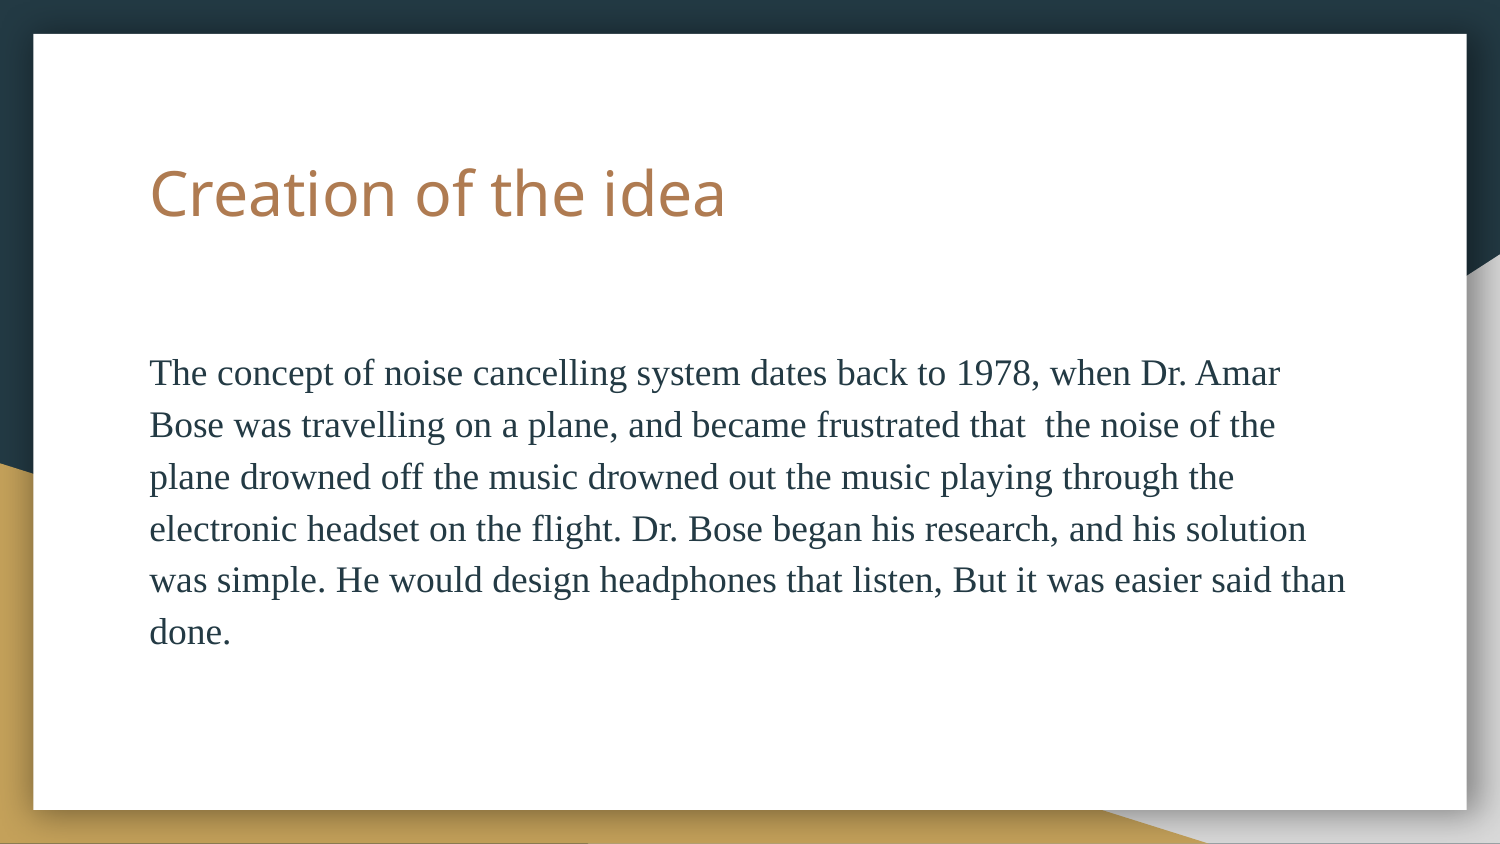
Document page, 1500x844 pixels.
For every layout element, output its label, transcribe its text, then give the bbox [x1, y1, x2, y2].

title Creation of the idea [134, 138, 1366, 296]
list The concept of noise cancelling system dates back to 1978, when Dr. Amar Bose was travelling on a plane, and became frustrated that the noise of the plane drowned off the music drowned out the music playing through the electronic headset on the flight. Dr. Bose began his research, and his solution was simple. He would design headphones that listen, But it was easier said than done. [134, 326, 1366, 729]
